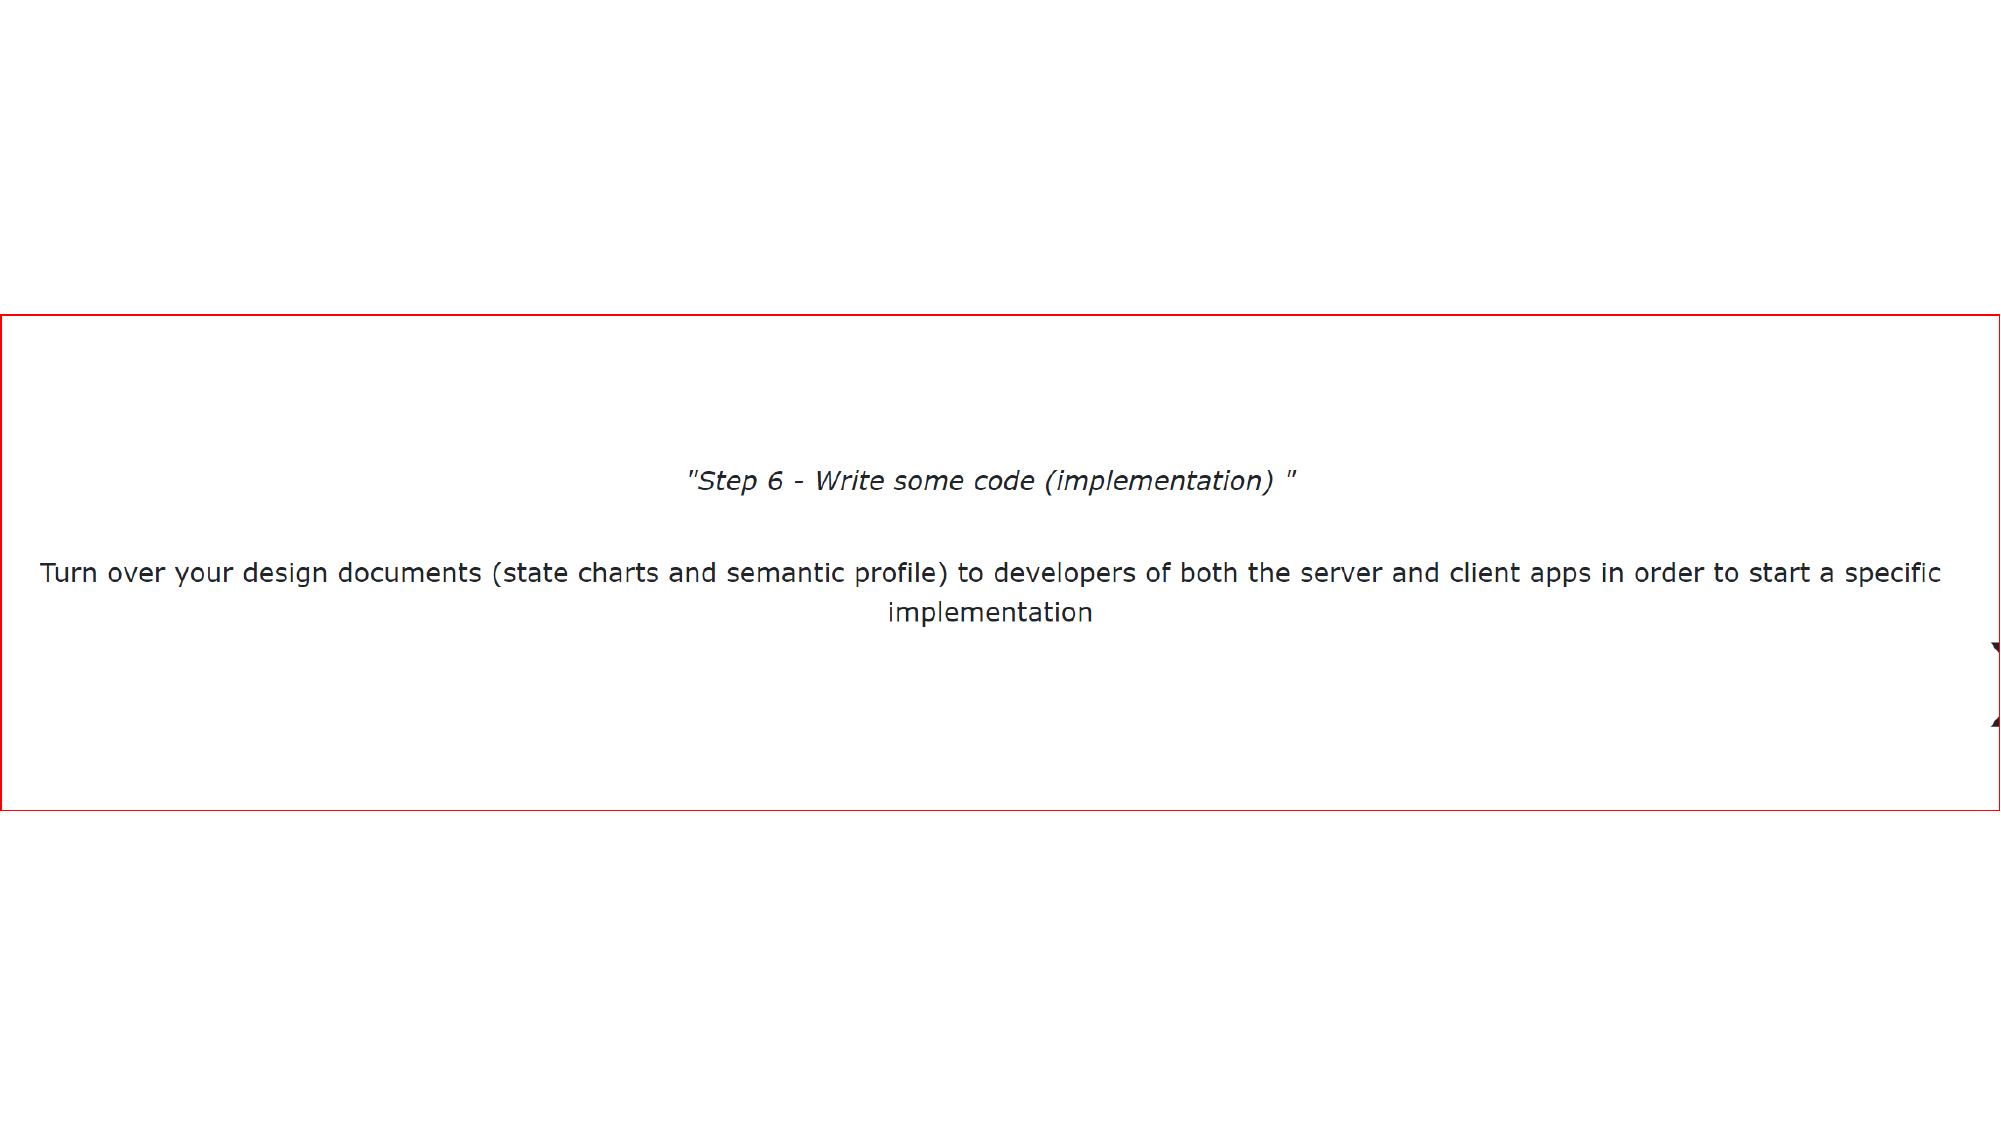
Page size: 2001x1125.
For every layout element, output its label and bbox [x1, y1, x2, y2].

picture [0, 314, 2000, 811]
